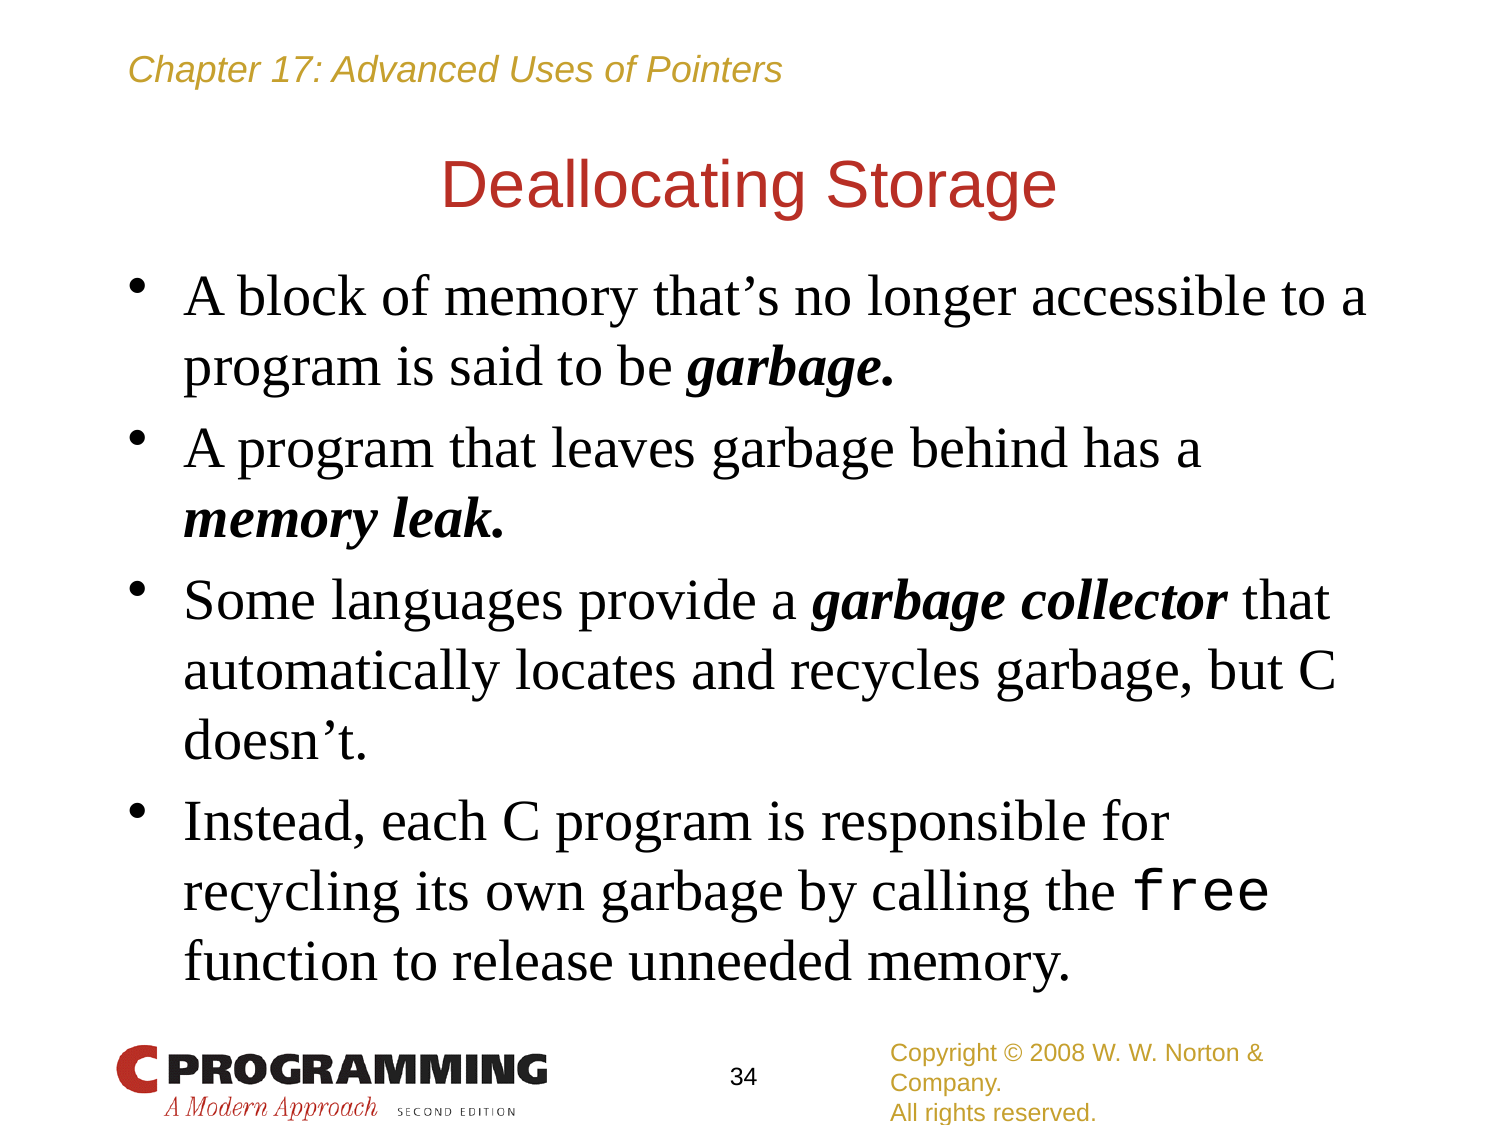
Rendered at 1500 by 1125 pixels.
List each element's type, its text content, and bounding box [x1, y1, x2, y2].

slide_number 34 [687, 1049, 801, 1101]
footer Copyright © 2008 W. W. Norton & Company. All rights reserved. [874, 1043, 1388, 1119]
picture [112, 1041, 550, 1123]
list A block of memory that’s no longer accessible to a program is said to be garbage. A program that leaves garbage behind has a memory leak. Some languages provide a garbage collector that automatically locates and recycles garbage, but C doesn’t. Instead, each C program is responsible for recycling its own garbage by calling the free function to release unneeded memory. [112, 249, 1388, 1038]
title Deallocating Storage [112, 125, 1388, 238]
